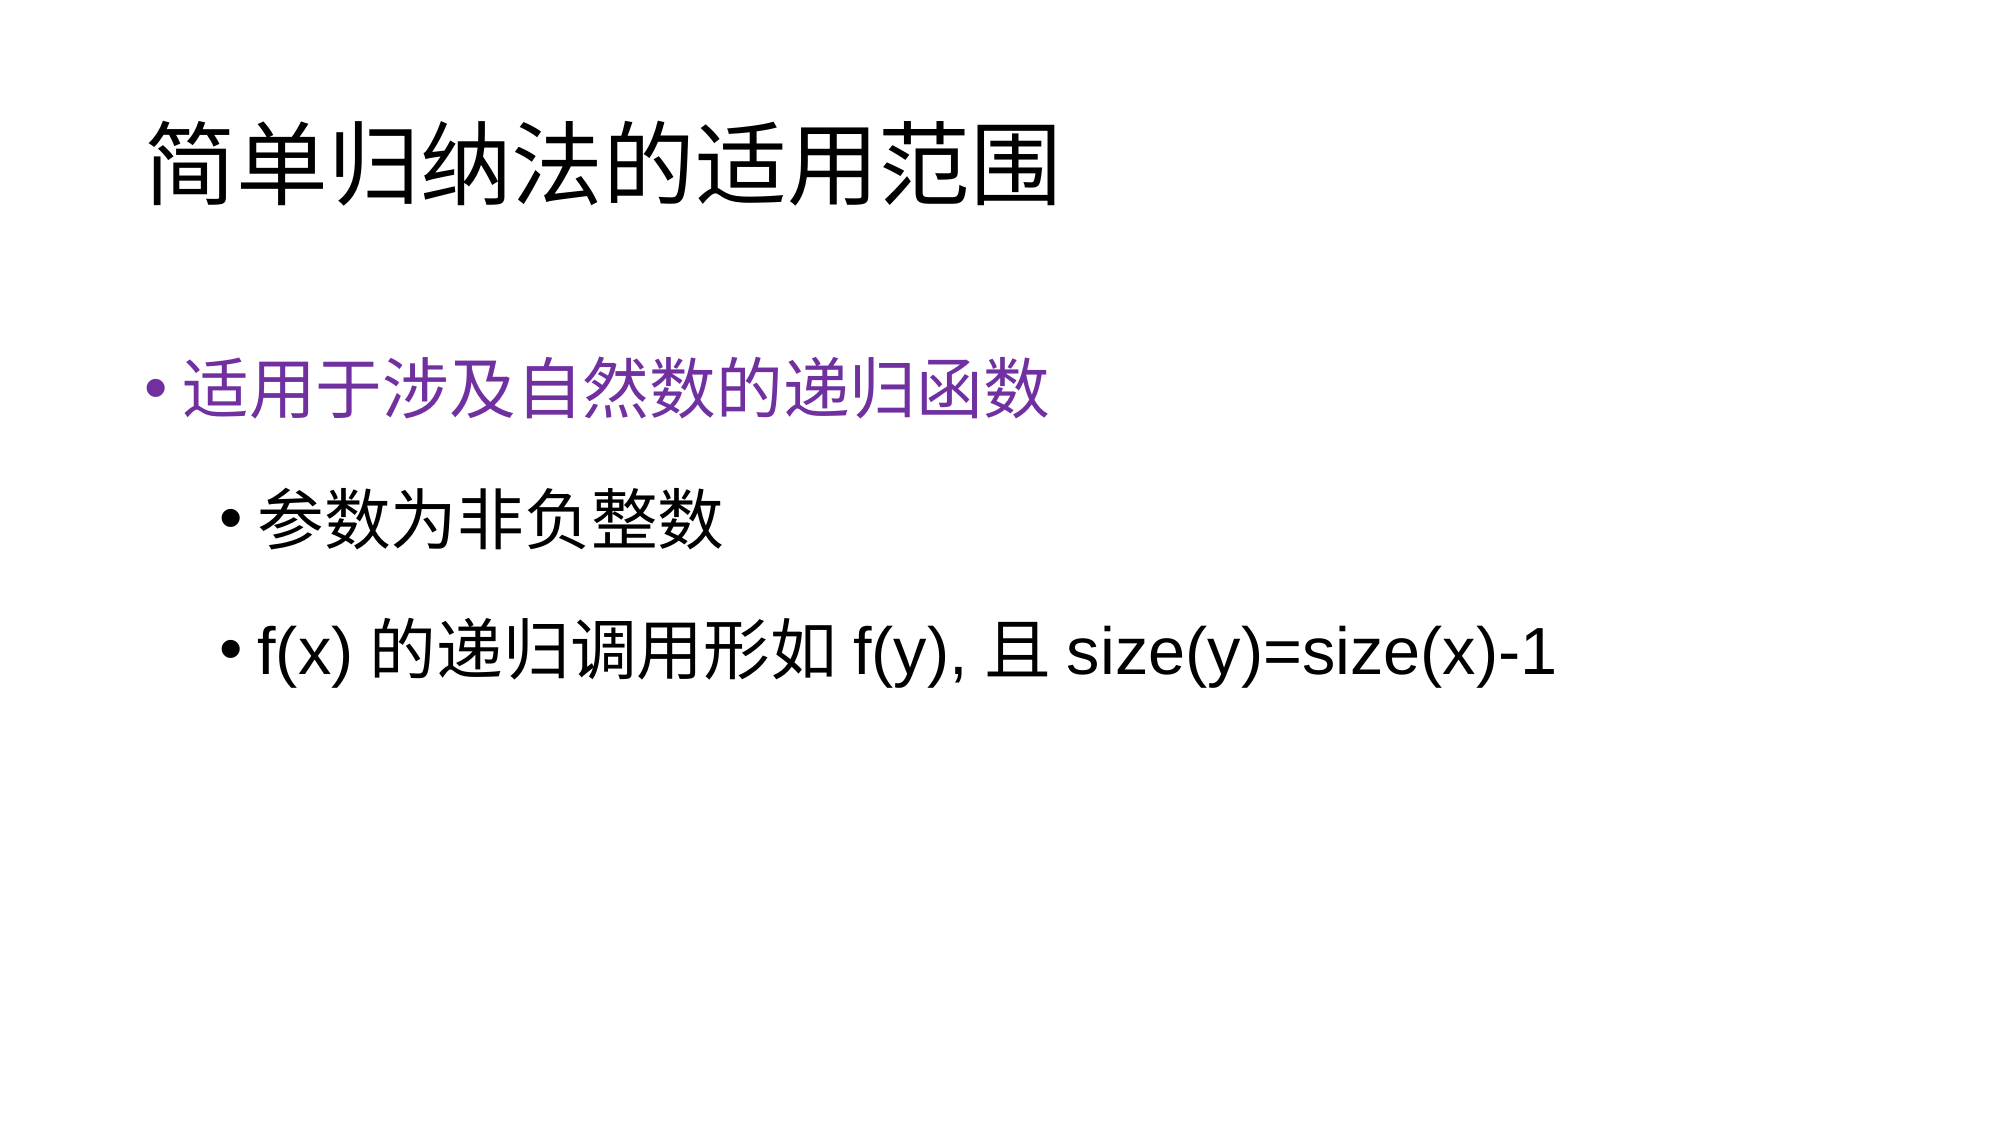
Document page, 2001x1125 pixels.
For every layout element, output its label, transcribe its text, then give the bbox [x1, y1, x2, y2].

title 简单归纳法的适用范围 [136, 59, 1863, 278]
list 适用于涉及自然数的递归函数 参数为非负整数 f(x)的递归调用形如f(y),且size(y)=size(x)-1 [136, 298, 1863, 1014]
